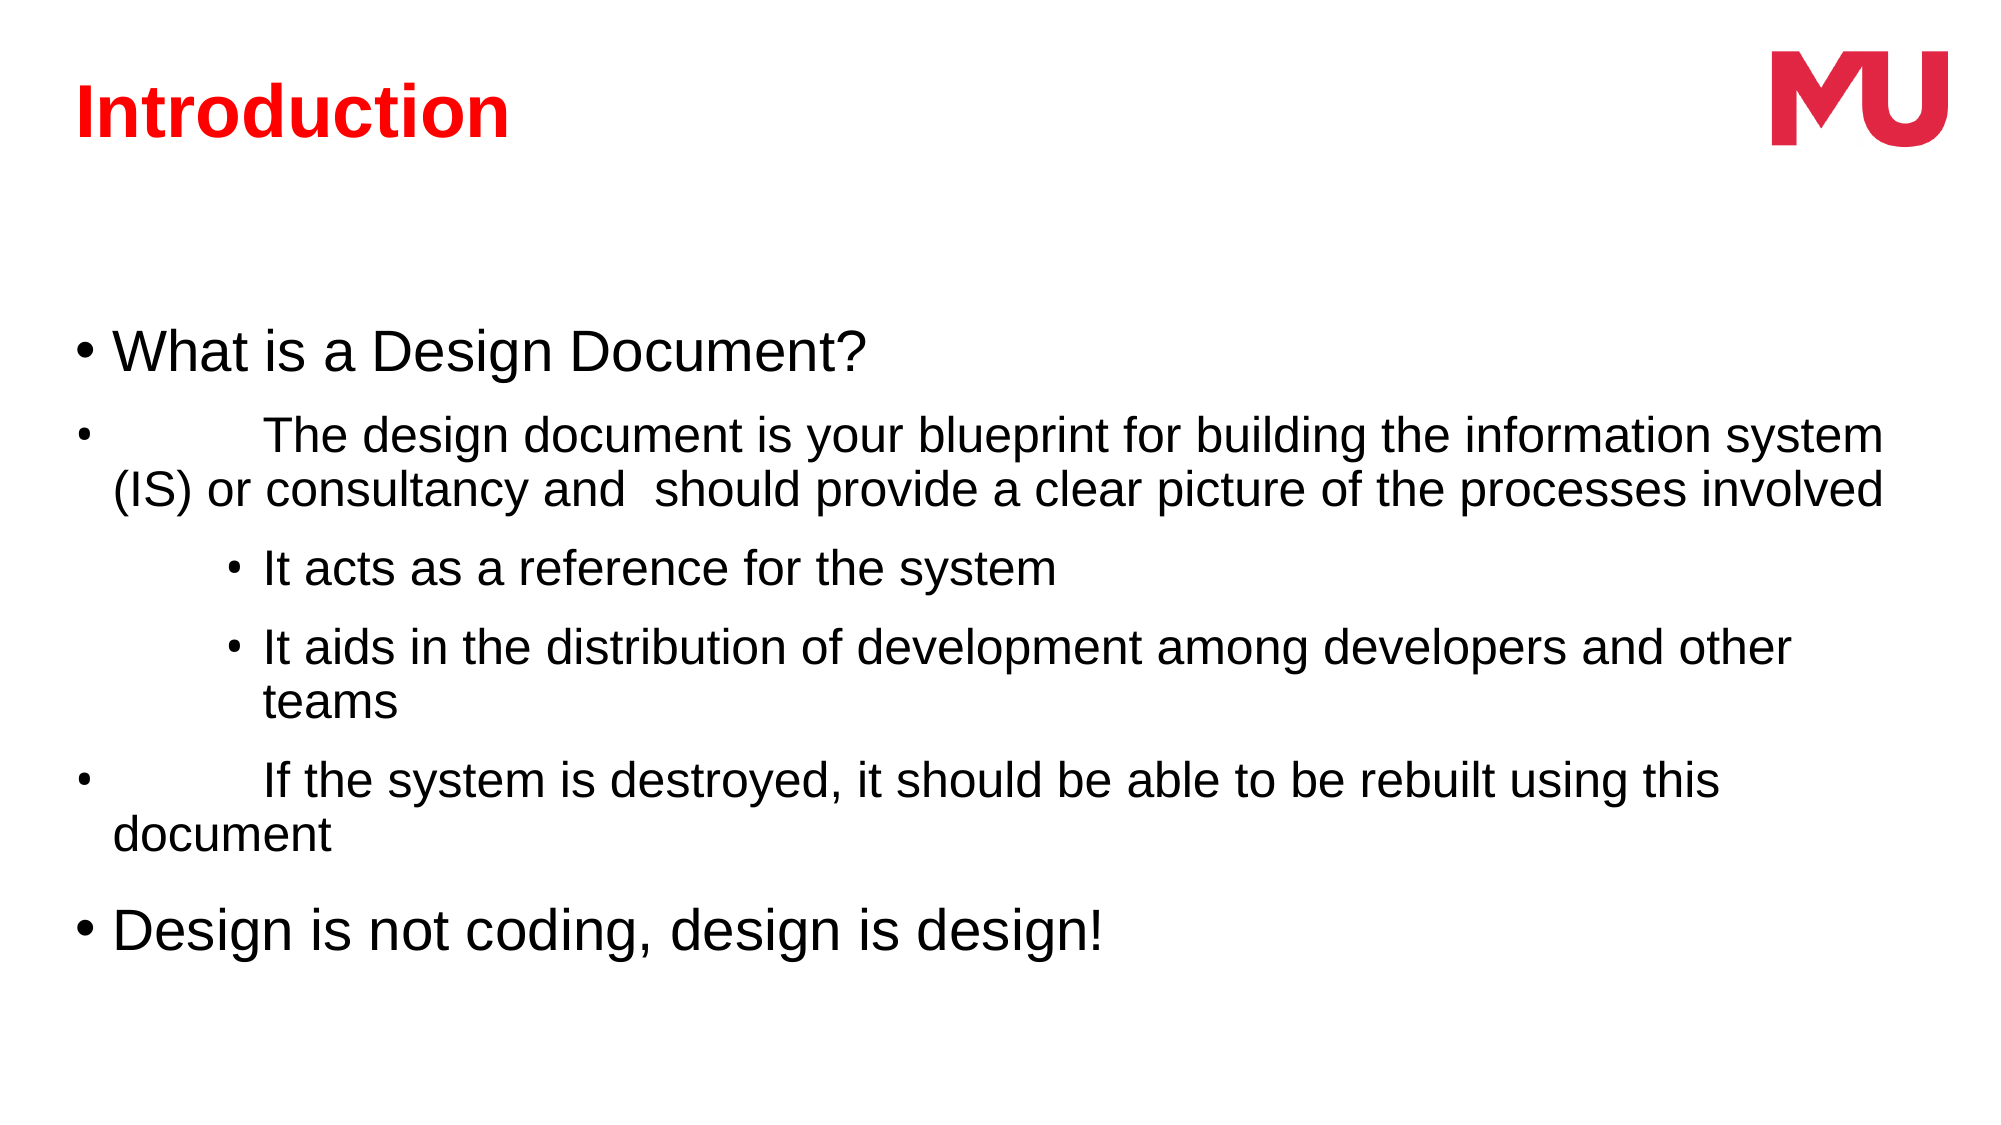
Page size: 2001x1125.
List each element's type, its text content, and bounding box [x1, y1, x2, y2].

title Introduction [50, 50, 1711, 268]
list What is a Design Document? The design document is your blueprint for building the information system (IS) or consultancy and should provide a clear picture of the processes involved It acts as a reference for the system It aids in the distribution of development among developers and other teams If the system is destroyed, it should be able to be rebuilt using this document Design is not coding, design is design! [50, 296, 1950, 1012]
picture [1770, 49, 1950, 148]
